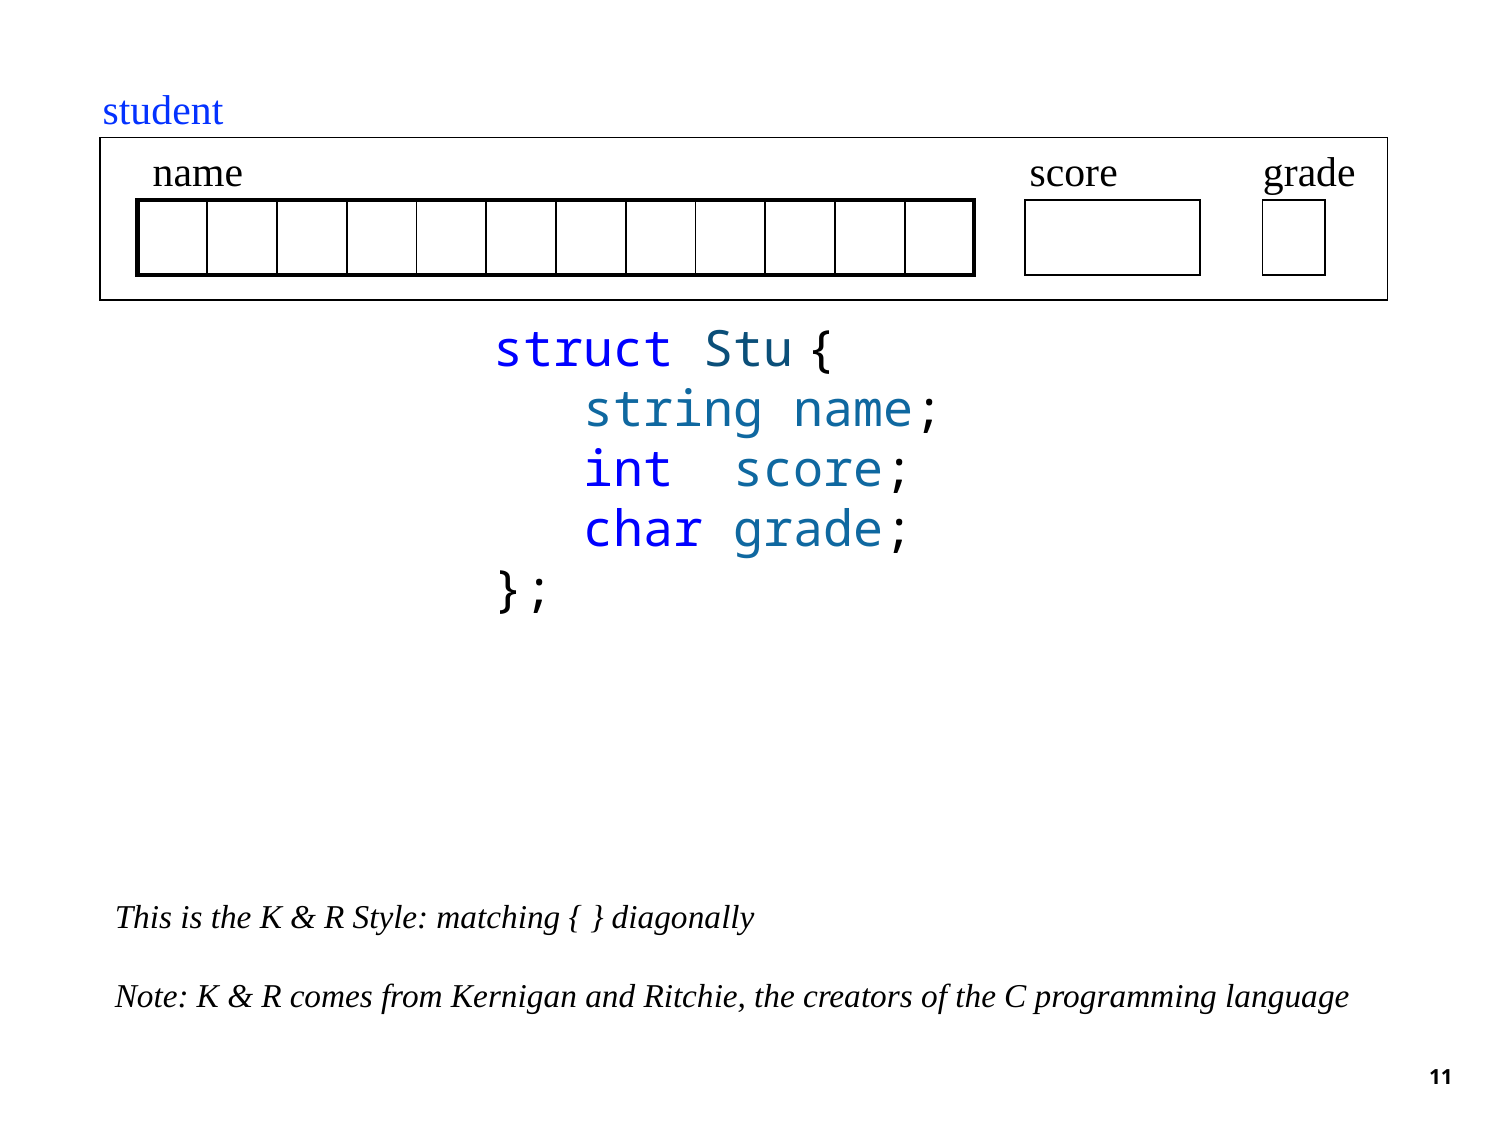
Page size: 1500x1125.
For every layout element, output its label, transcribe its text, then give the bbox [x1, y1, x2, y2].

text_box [87, 74, 1388, 301]
text_box This is the K & R Style: matching { } diagonally Note: K & R comes from Kernigan and Ritchie, the creators of the C programming language [99, 887, 1413, 1022]
slide_number 11 [1155, 1024, 1468, 1100]
text_box struct Stu { string name; int score; char grade; }; [478, 309, 959, 624]
